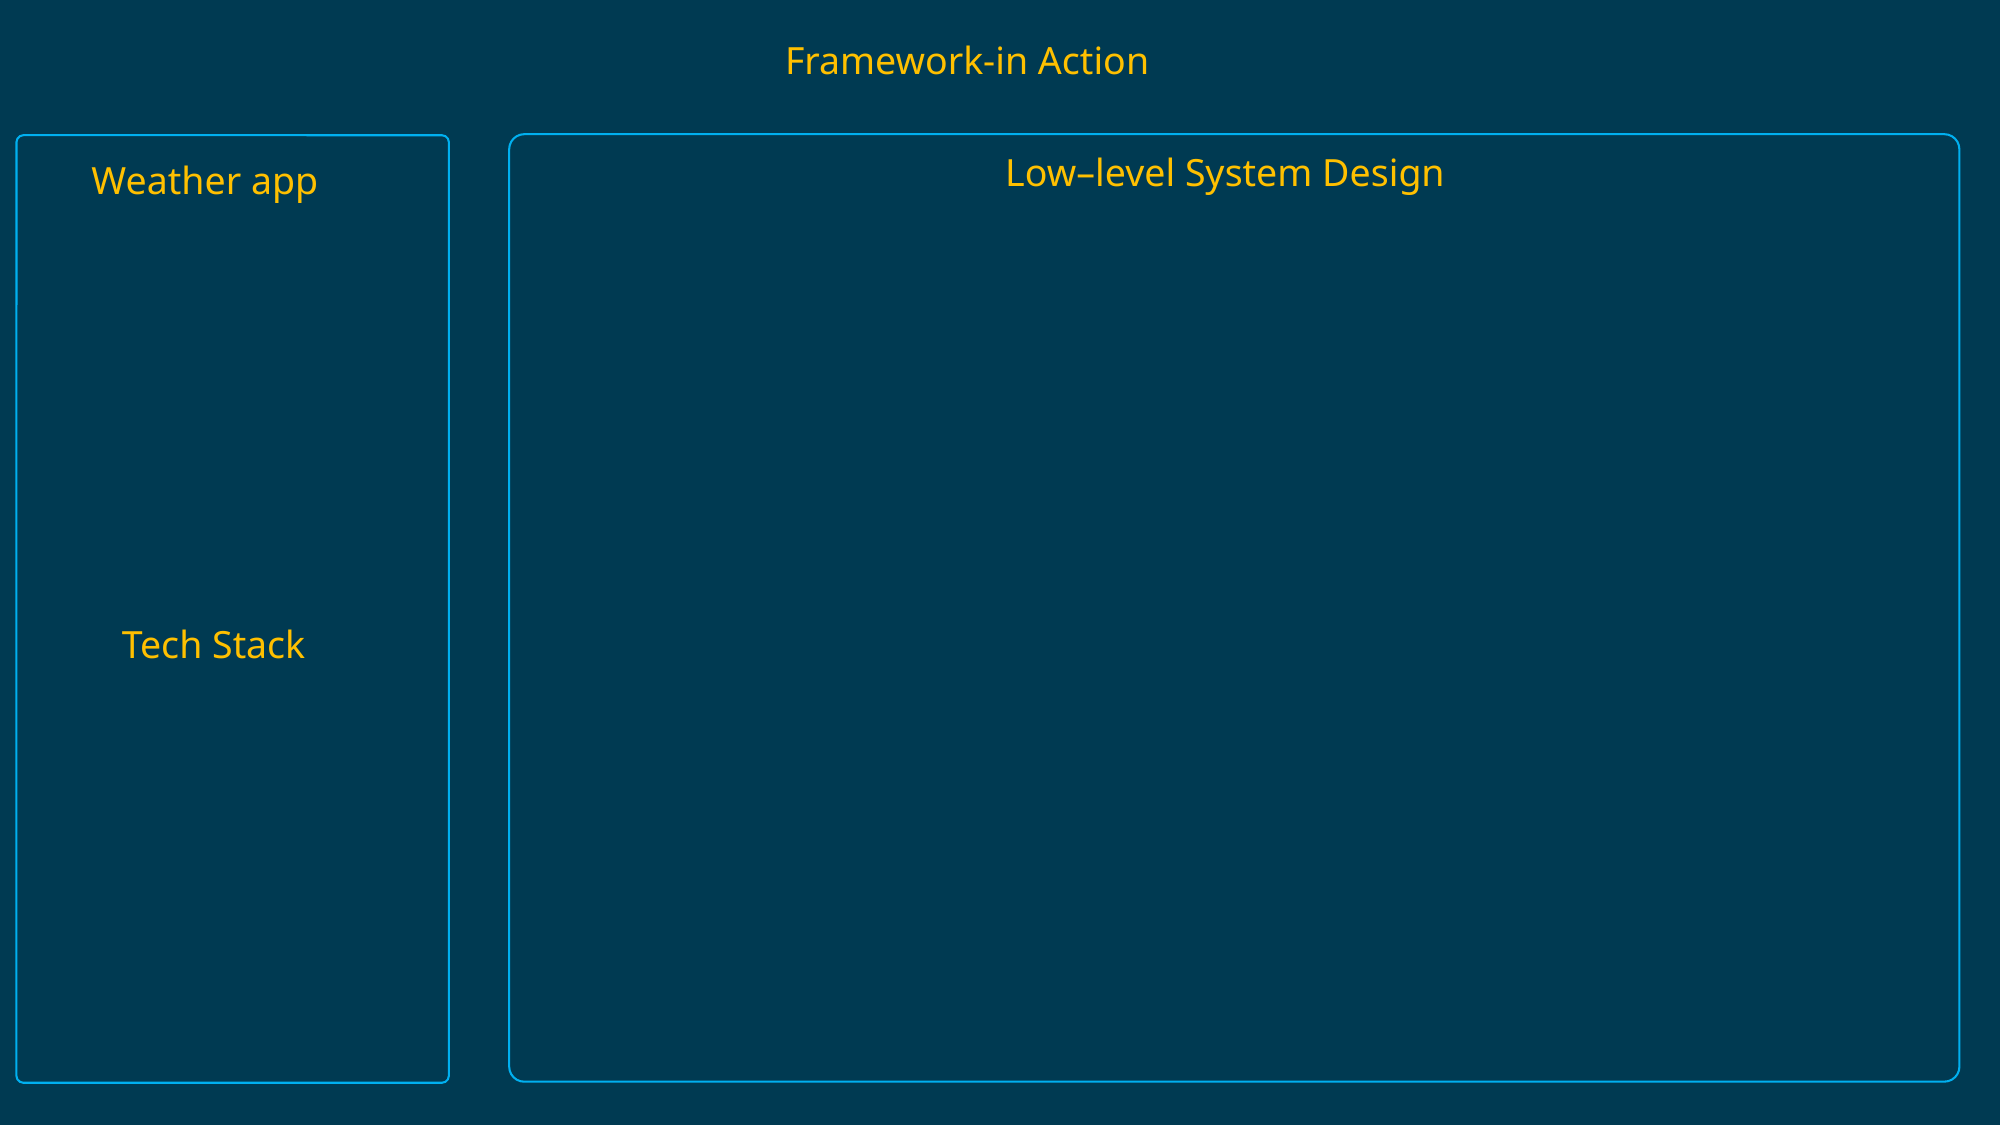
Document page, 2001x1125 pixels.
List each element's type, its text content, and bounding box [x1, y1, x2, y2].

text_box Tech Stack [107, 618, 359, 674]
text_box Framework-in Action [770, 34, 1292, 91]
text_box [15, 134, 450, 1084]
text_box [508, 133, 1961, 1083]
